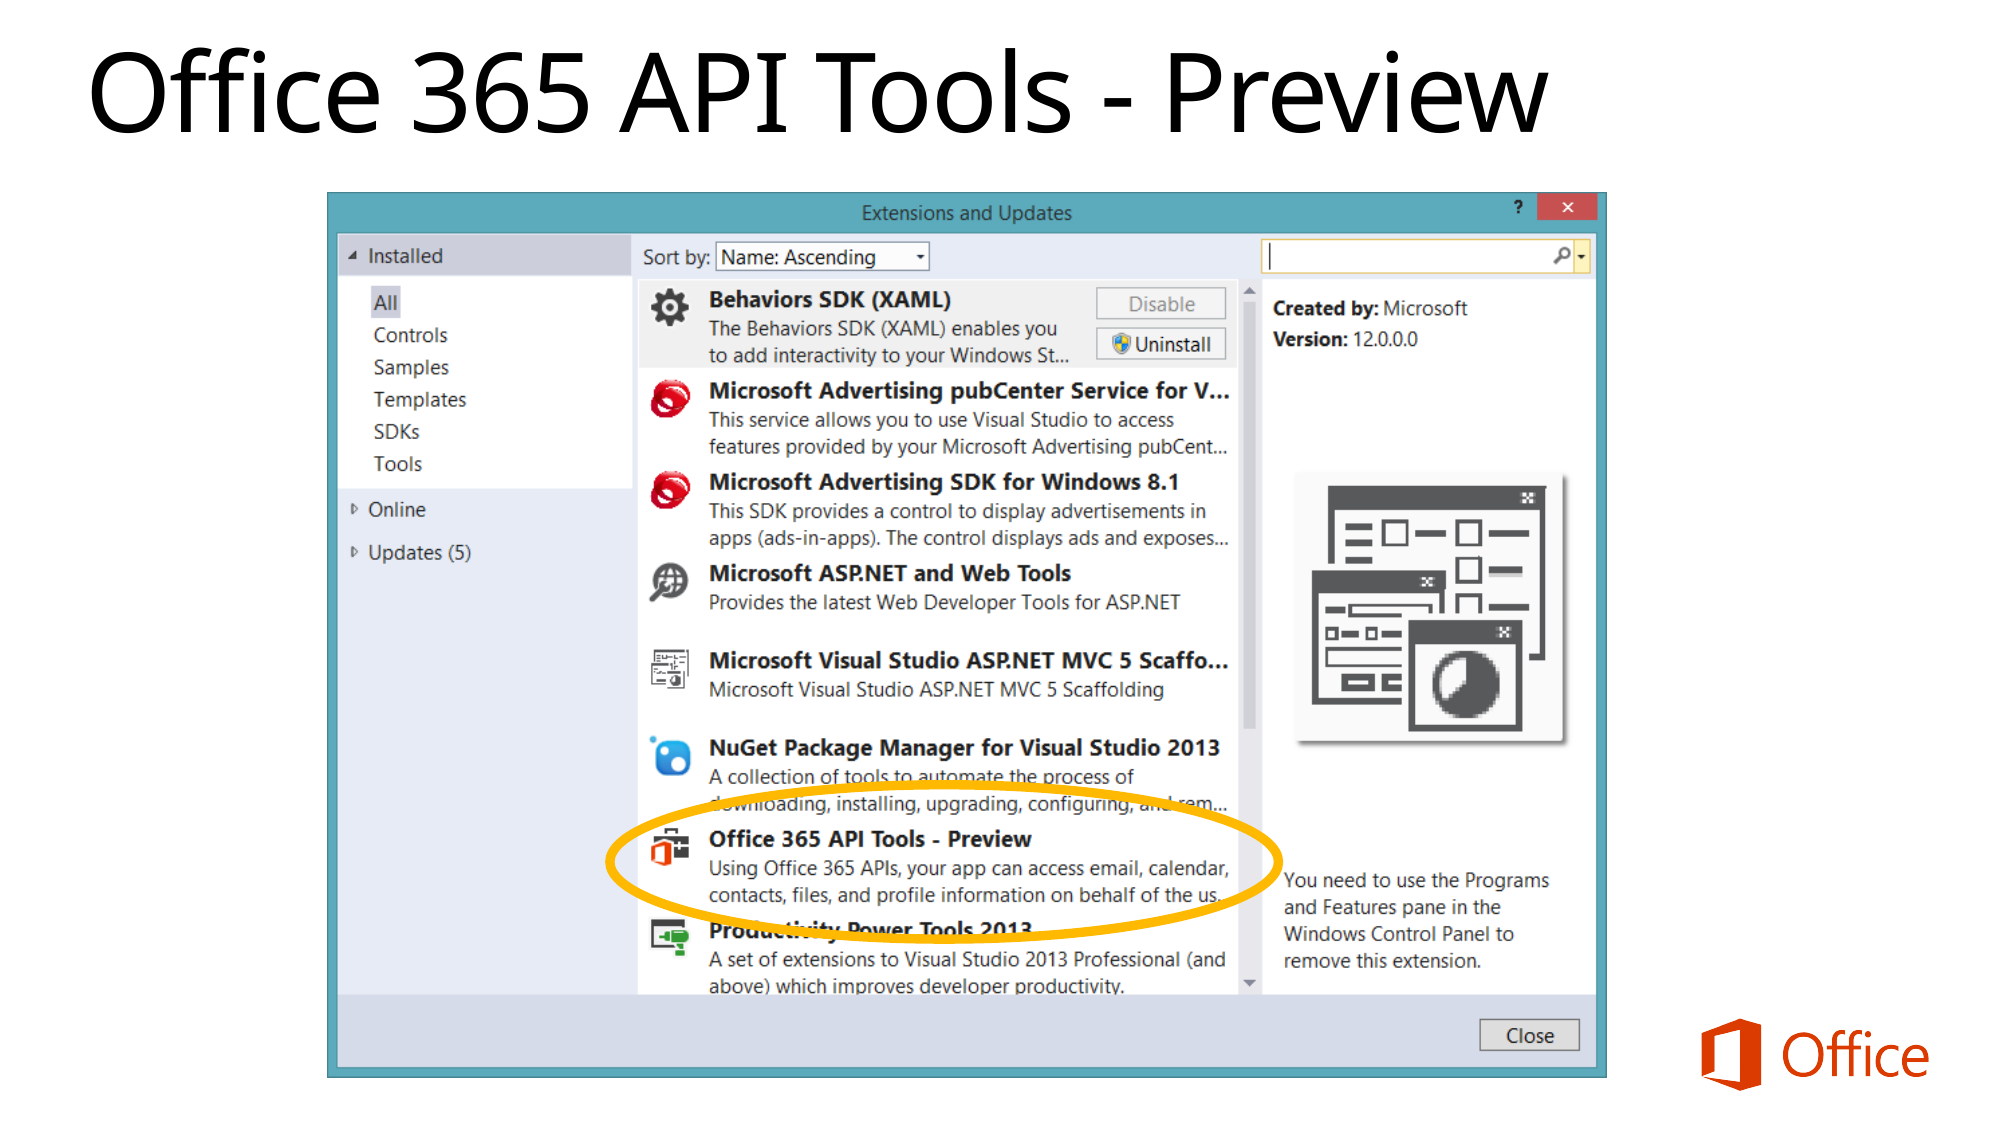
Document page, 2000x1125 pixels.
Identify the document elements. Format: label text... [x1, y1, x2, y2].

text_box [326, 192, 1607, 1078]
title Office 365 API Tools - Preview [85, 37, 1914, 161]
picture [1670, 987, 1960, 1122]
